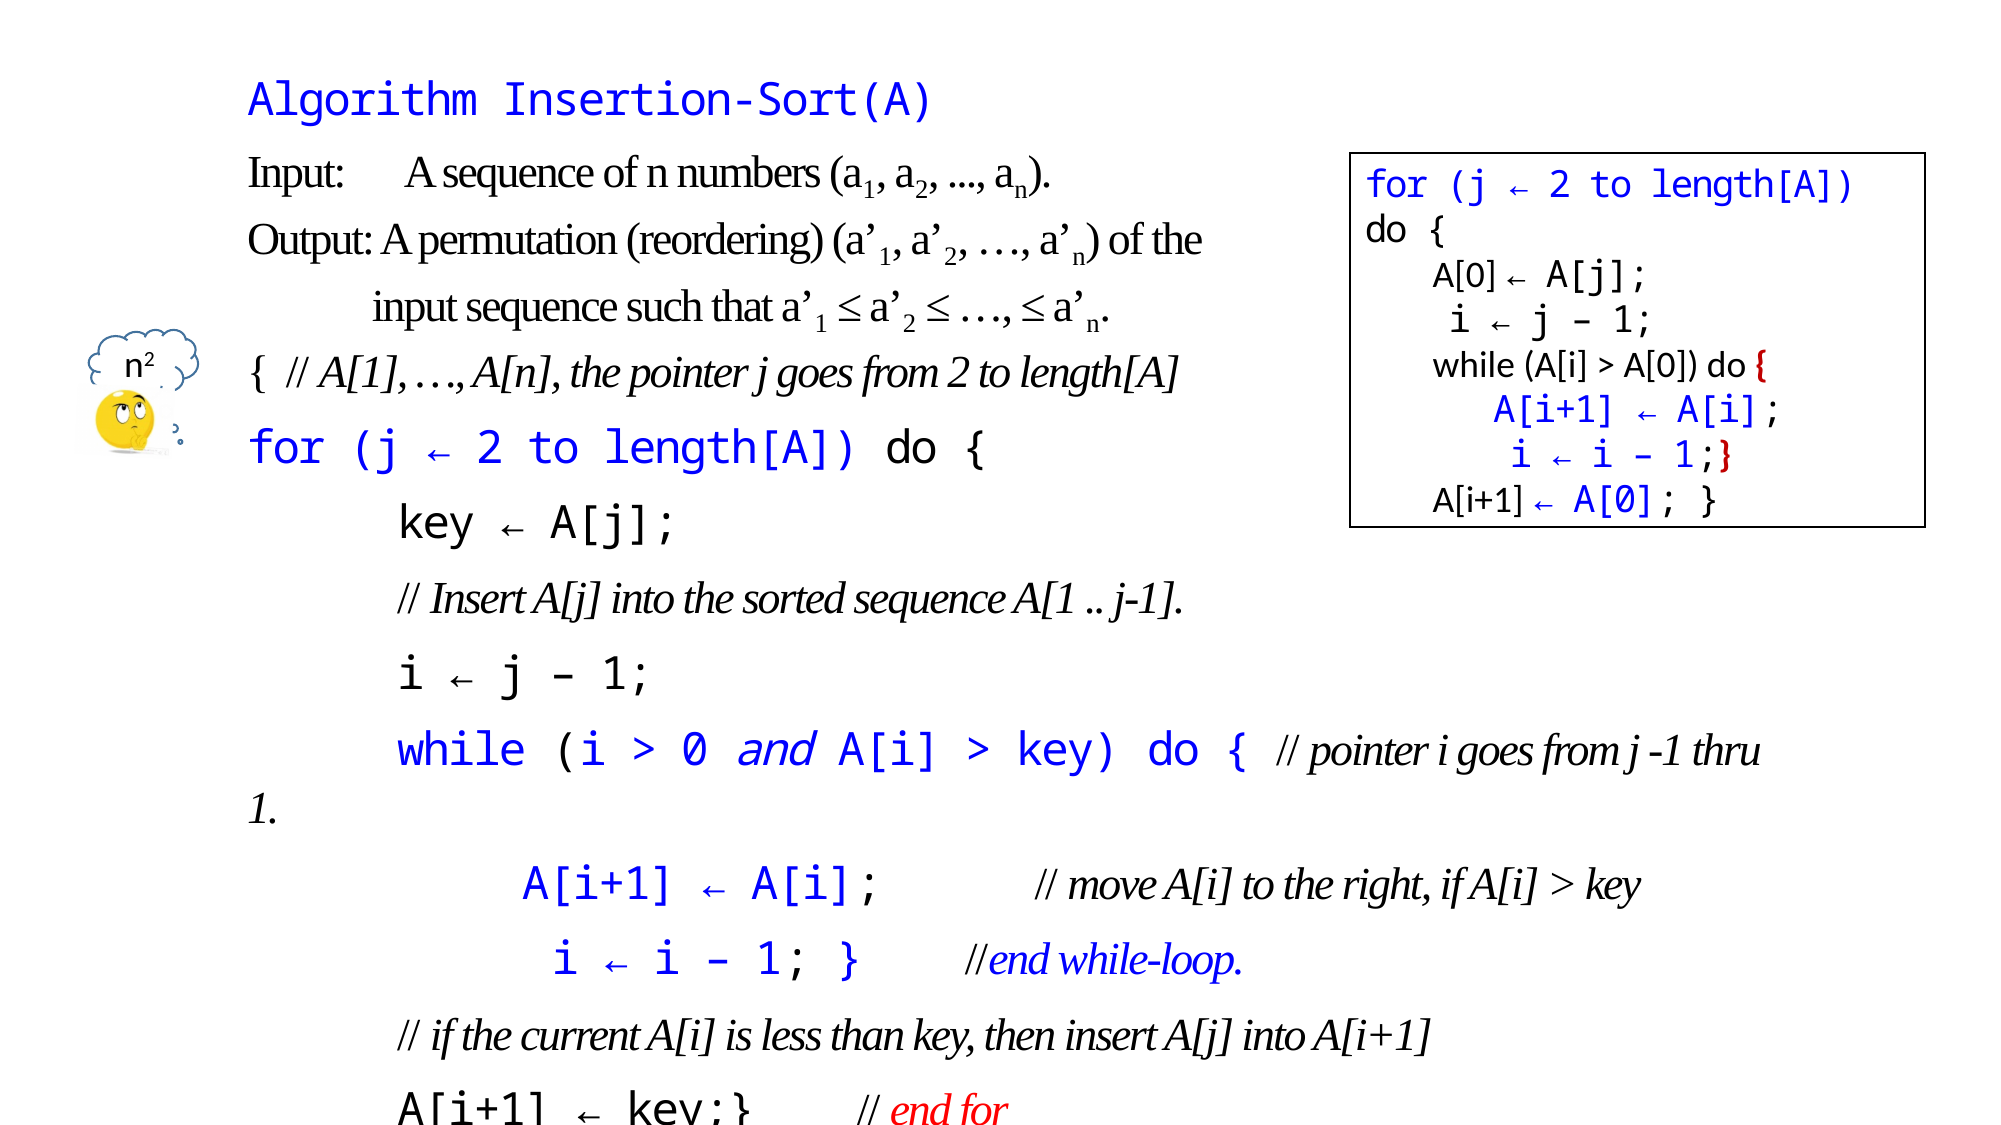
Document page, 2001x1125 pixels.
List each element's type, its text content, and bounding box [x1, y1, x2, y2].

text_box n2 [87, 328, 200, 391]
text_box for (j ← 2 to length[A]) do { A[0] ← A[j]; i ← j – 1; while (A[i] > A[0]) do { A[i+1] ← A[i]; i ← i – 1;} A[i+1] ← A[0]; } [1349, 152, 1926, 528]
text_box Algorithm Insertion-Sort(A) Input: A sequence of n numbers (a1, a2, ..., an). Output: A permutation (reordering) (a’1, a’2, …, a’n) of the input sequence such that a’1 ≤ a’2 ≤ …, ≤ a’n. { // A[1], …, A[n], the pointer j goes from 2 to length[A] for (j ← 2 to length[A]) do { key ← A[j]; // Insert A[j] into the sorted sequence A[1 .. j-1]. i ← j – 1; while (i > 0 and A[i] > key) do { // pointer i goes from j -1 thru 1. A[i+1] ← A[i]; // move A[i] to the right, if A[i] > key i ← i – 1; } //end while-loop. // if the current A[i] is less than key, then insert A[j] into A[i+1] A[i+1] ← key;} // end for [232, 58, 1798, 1125]
picture [75, 384, 174, 458]
text_box n2 [177, 438, 184, 445]
text_box n2 [173, 423, 179, 434]
